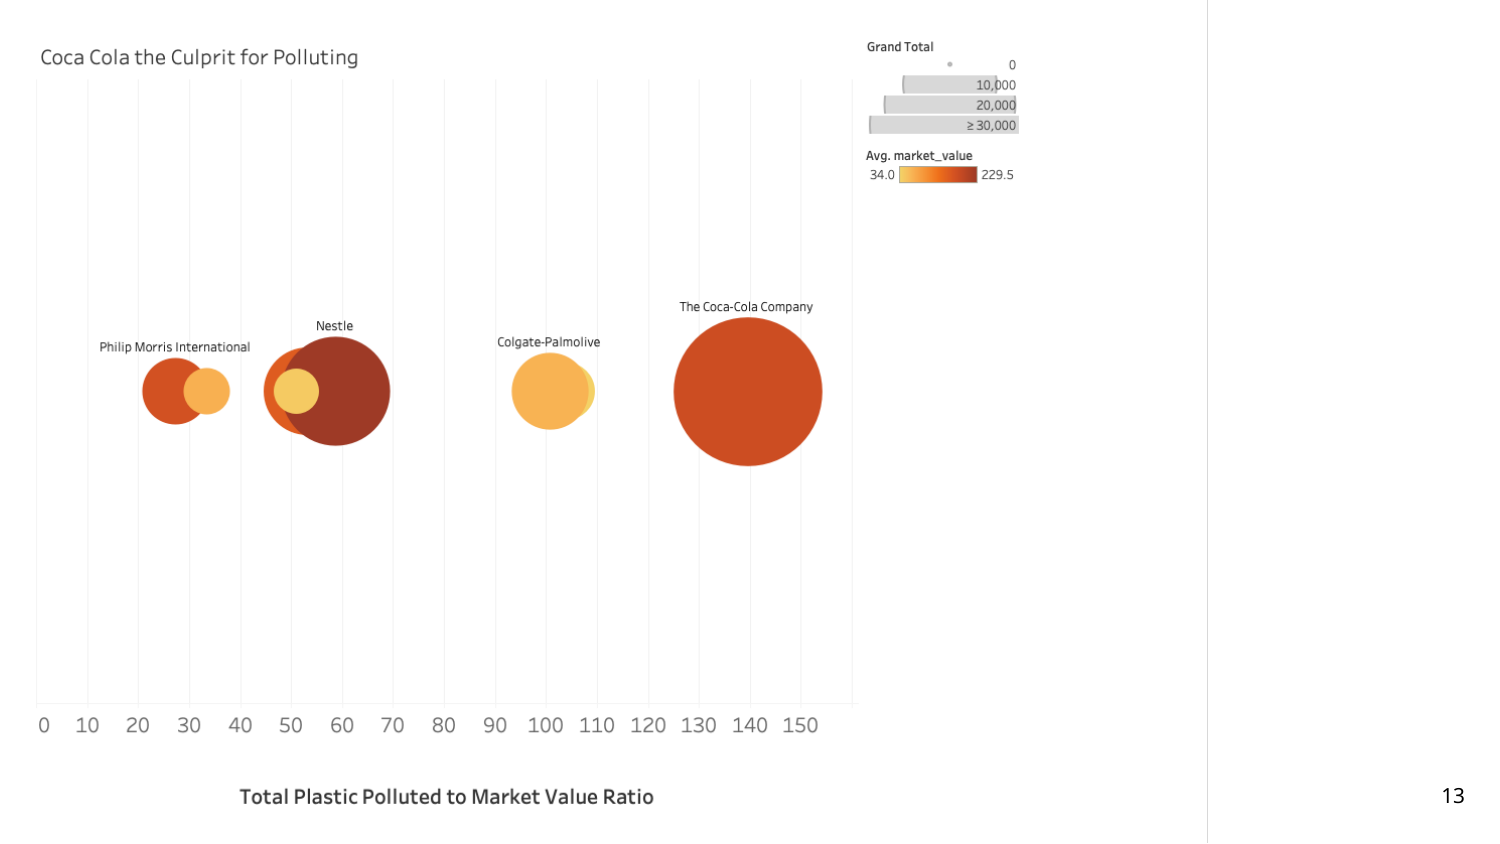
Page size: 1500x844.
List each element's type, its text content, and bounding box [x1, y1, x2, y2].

slide_number ‹#› [1389, 764, 1480, 830]
picture [24, 24, 1031, 830]
